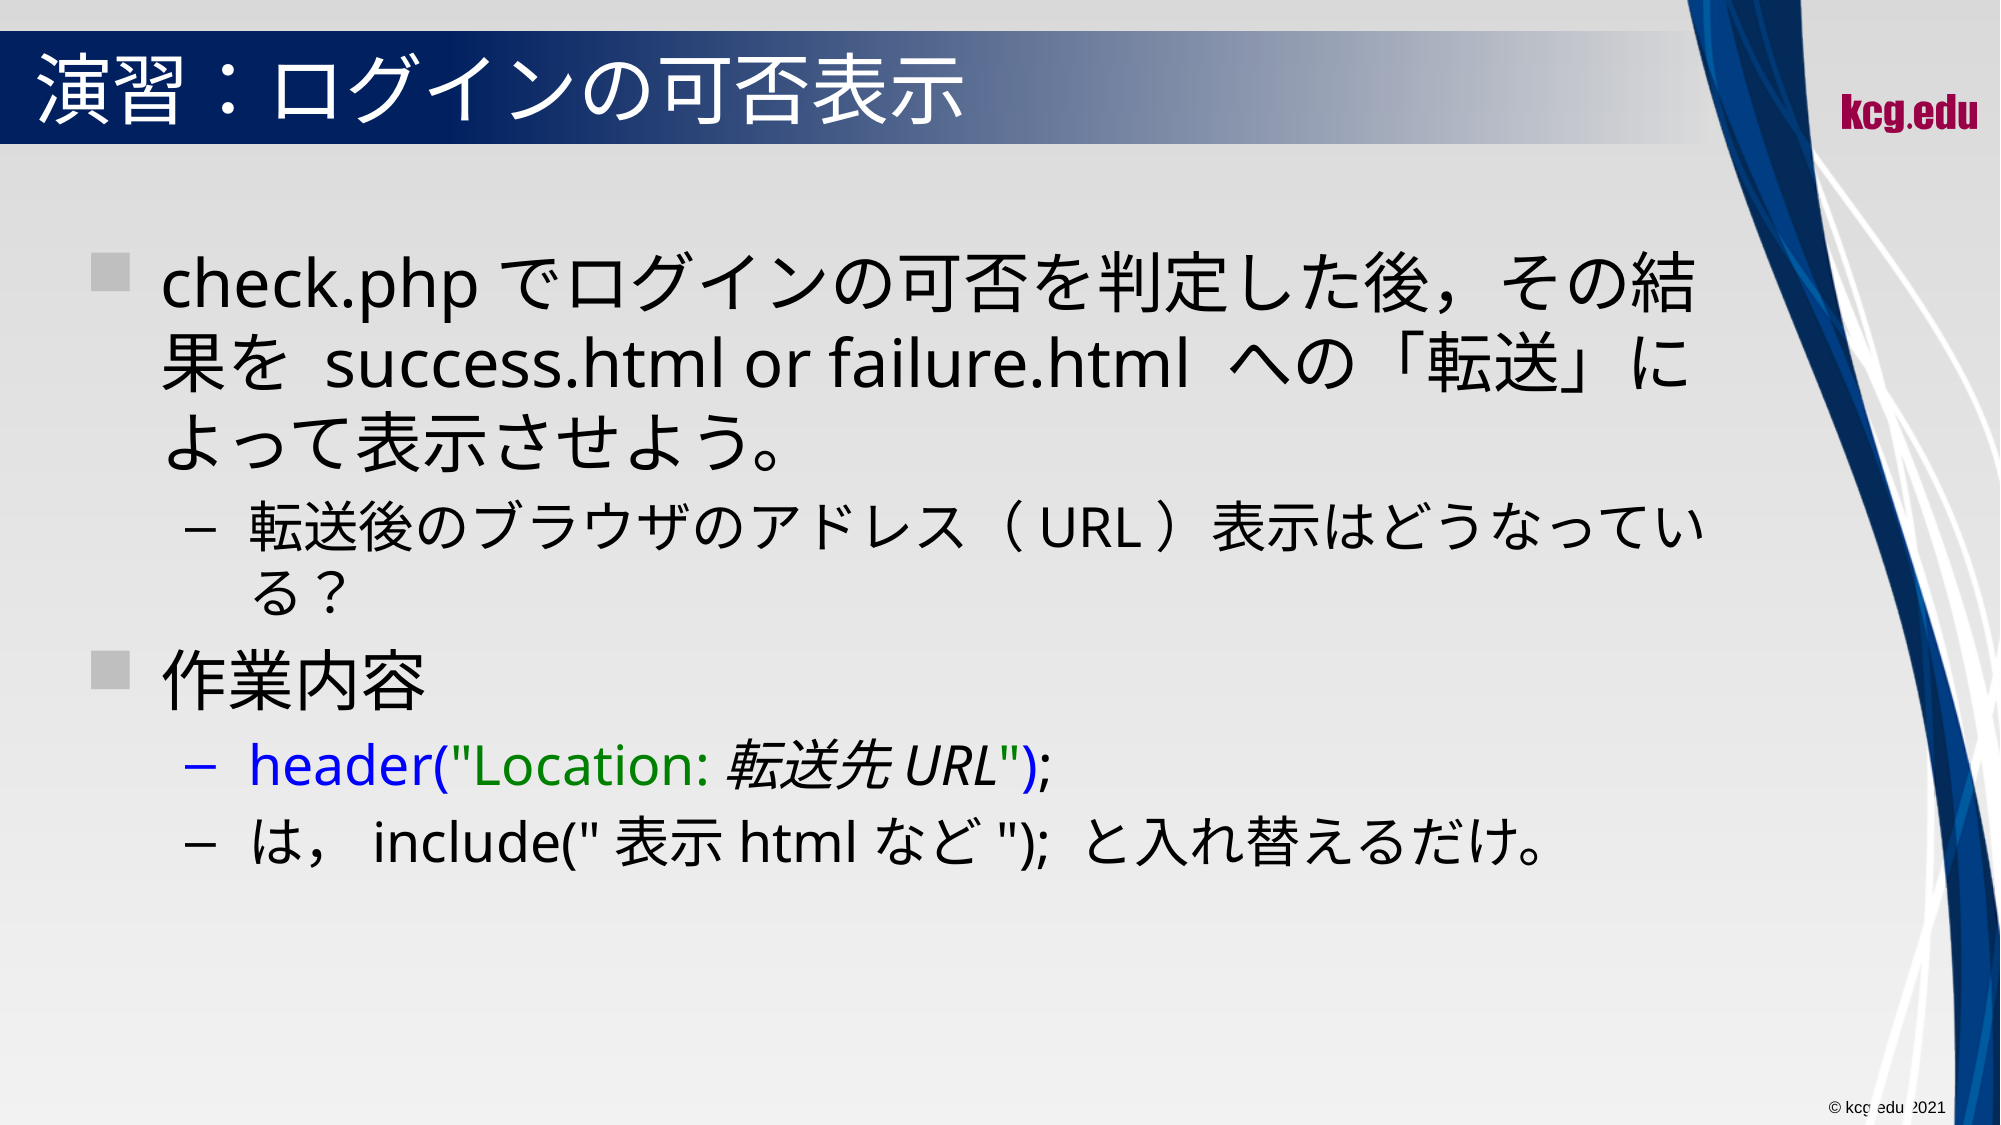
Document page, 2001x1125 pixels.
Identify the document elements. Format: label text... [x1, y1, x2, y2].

title 演習：ログインの可否表示 [0, 31, 1710, 144]
footer [0, 1042, 2000, 1118]
picture [1228, 1118, 2000, 1125]
list check.phpでログインの可否を判定した後，その結果を success.html or failure.html への「転送」によって表示させよう。 転送後のブラウザのアドレス（URL）表示はどうなっている？ 作業内容 header("Location:転送先URL"); は，include("表示htmlなど"); と入れ替えるだけ。 [70, 233, 1750, 911]
picture [1228, 0, 2000, 1042]
